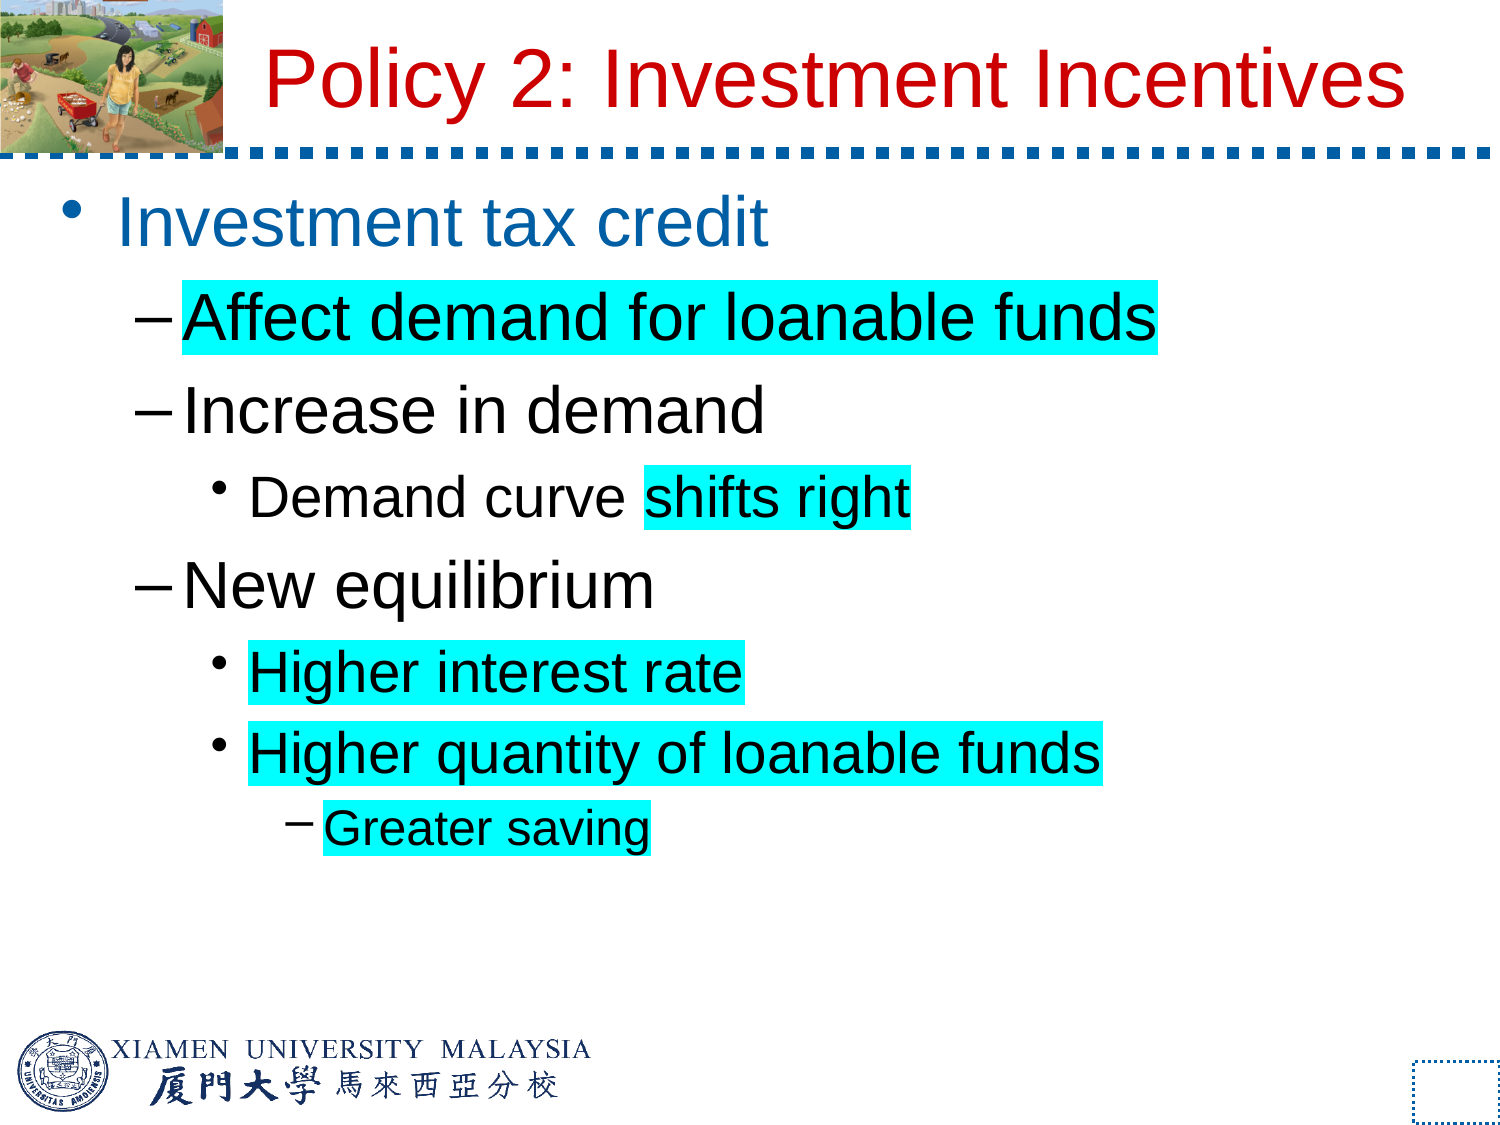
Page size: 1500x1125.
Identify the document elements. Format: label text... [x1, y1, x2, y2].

slide_number [1412, 1060, 1500, 1125]
picture [0, 1012, 613, 1125]
list Investment tax credit Affect demand for loanable funds Increase in demand Demand curve shifts right New equilibrium Higher interest rate Higher quantity of loanable funds Greater saving [45, 167, 1455, 1059]
picture [0, 0, 223, 153]
title Policy 2: Investment Incentives [171, 16, 1500, 159]
